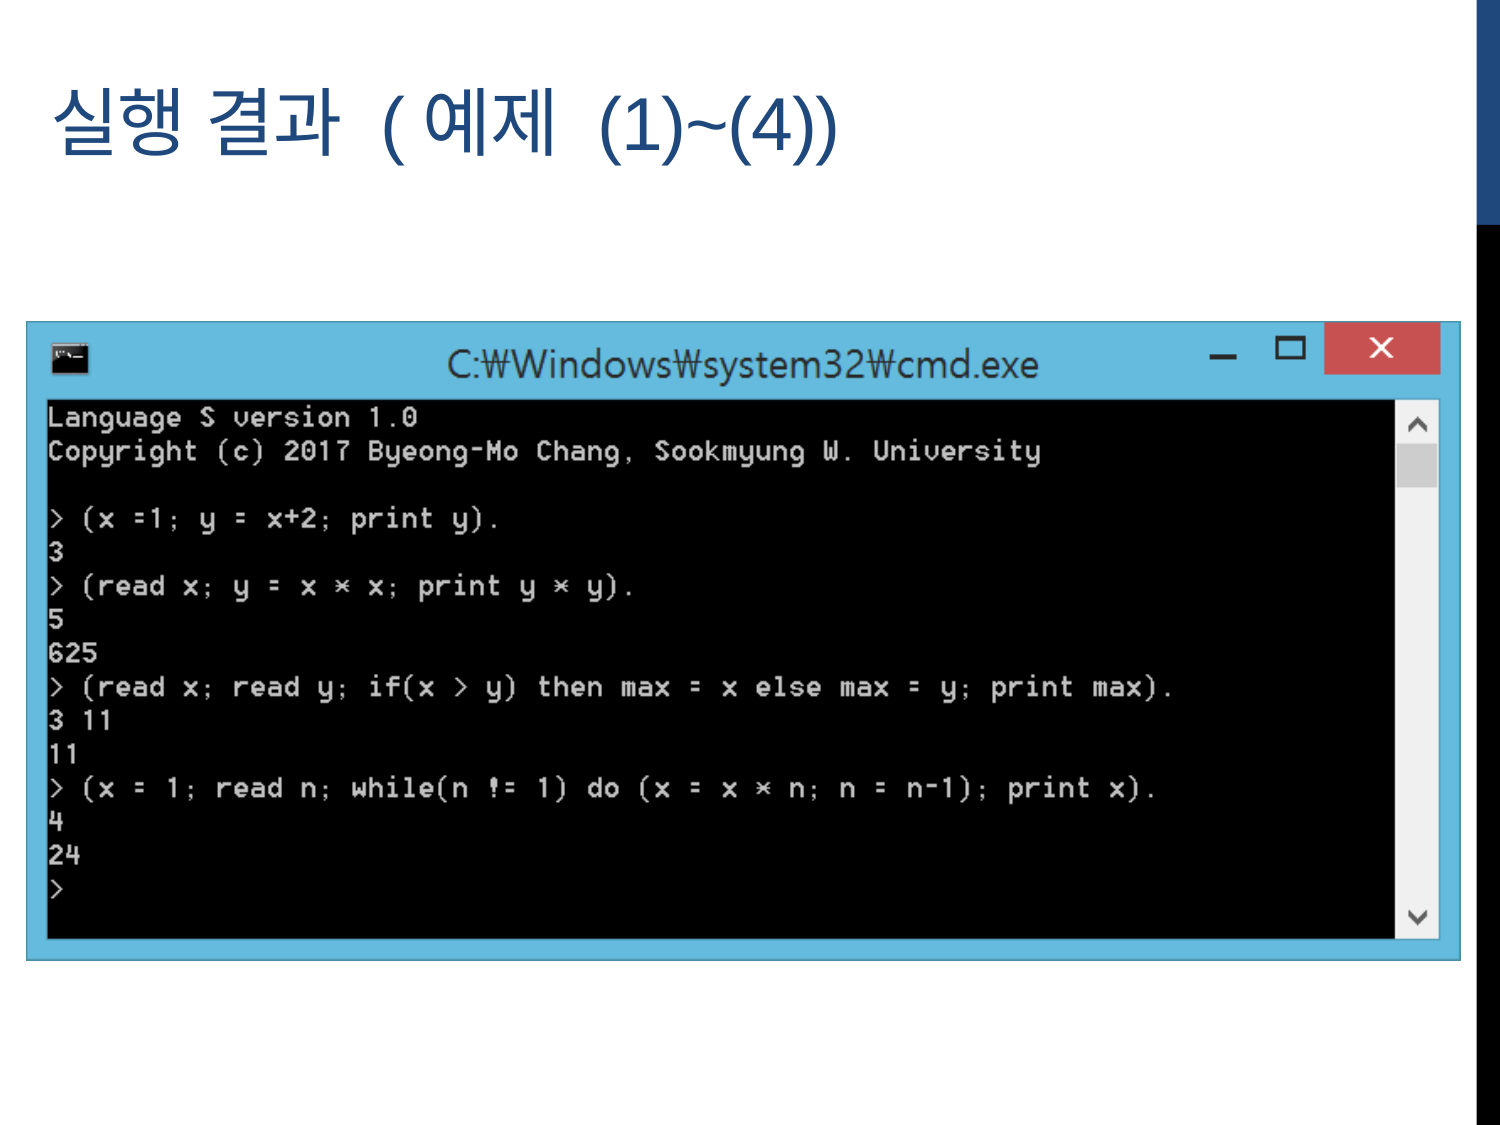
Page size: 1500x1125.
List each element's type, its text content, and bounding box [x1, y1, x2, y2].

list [26, 320, 1461, 962]
text_box 실행 결과 (예제 (1)~(4)) [35, 42, 1465, 174]
